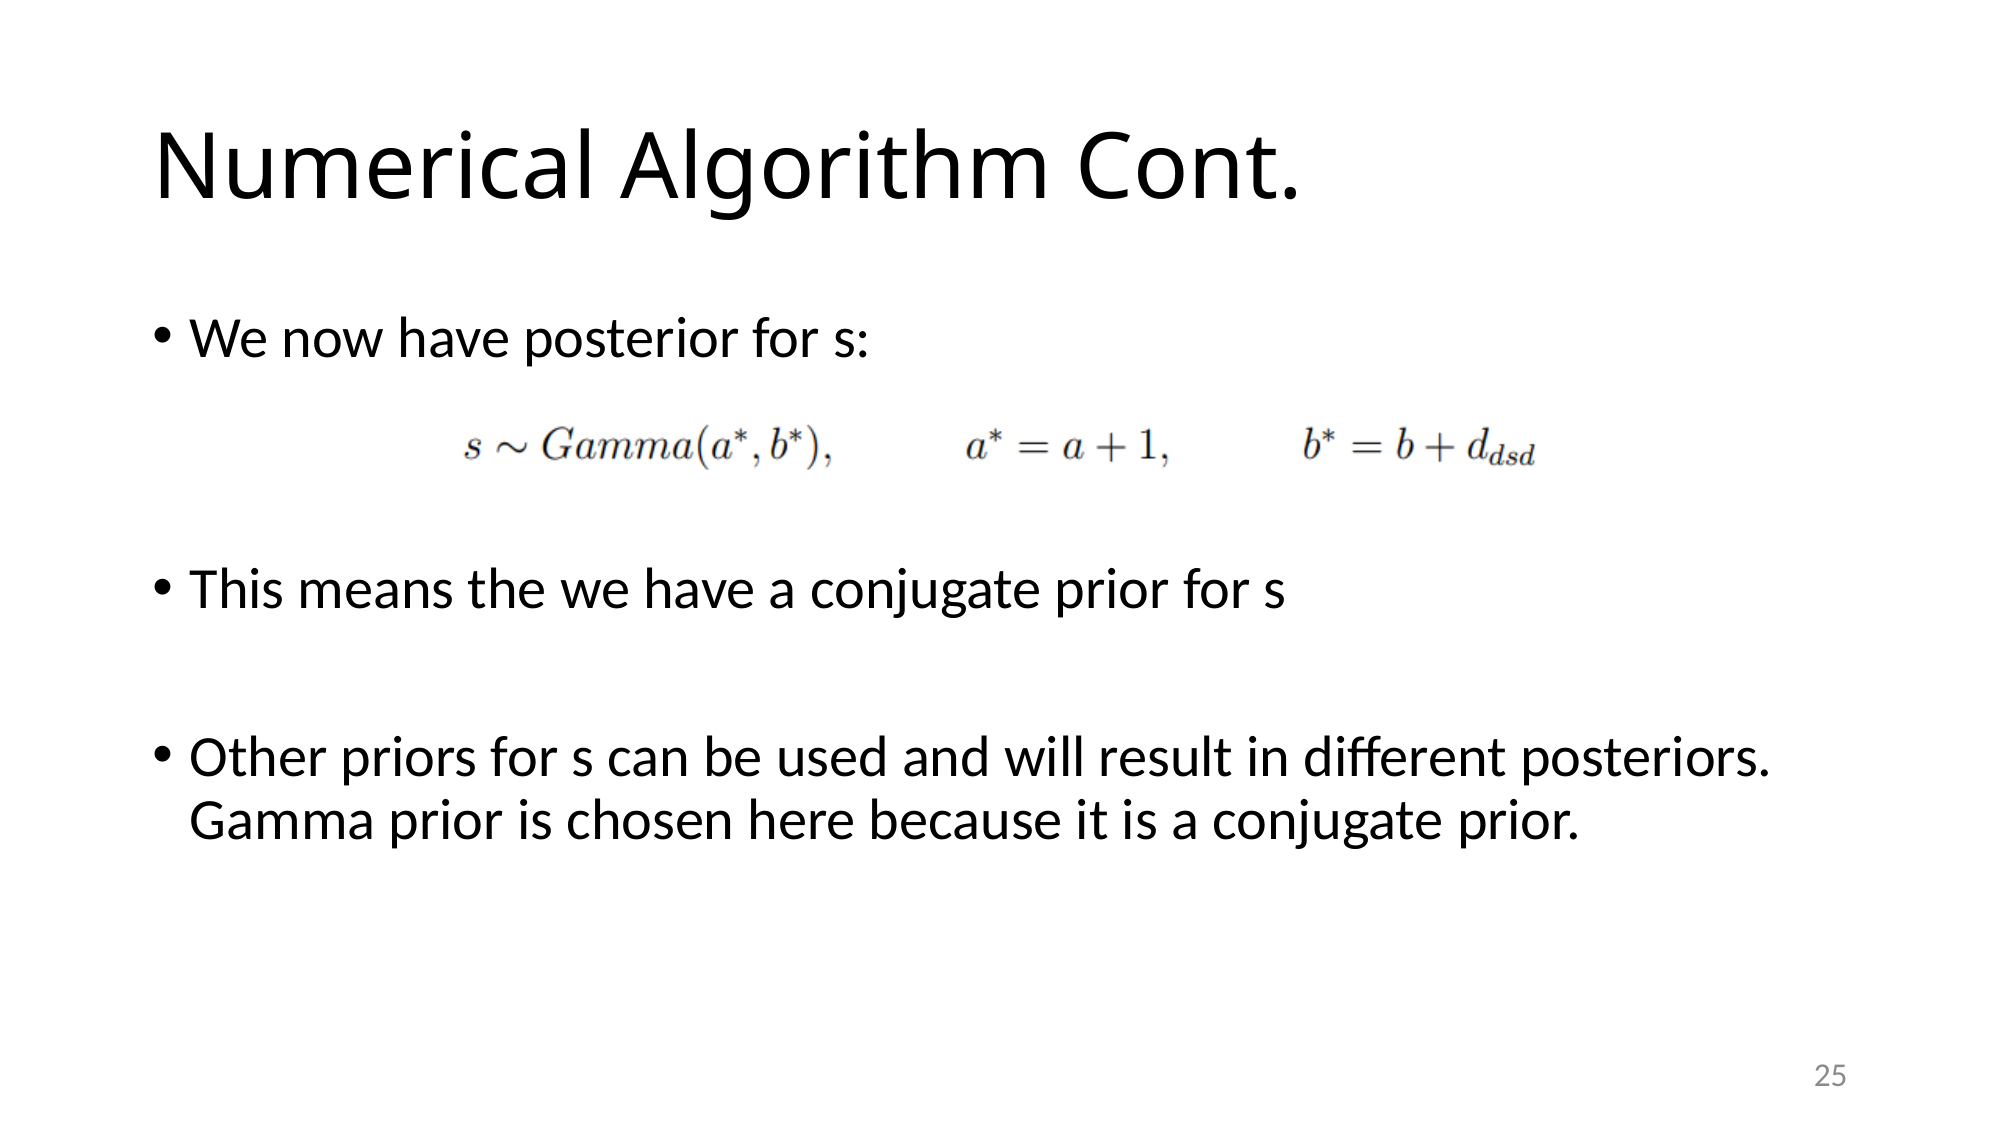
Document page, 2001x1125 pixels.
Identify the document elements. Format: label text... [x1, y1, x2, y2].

picture [453, 422, 1547, 478]
list We now have posterior for s: This means the we have a conjugate prior for s Other priors for s can be used and will result in different posteriors. Gamma prior is chosen here because it is a conjugate prior. [137, 299, 1863, 1014]
slide_number 25 [1412, 1042, 1863, 1103]
title Numerical Algorithm Cont. [137, 59, 1863, 278]
